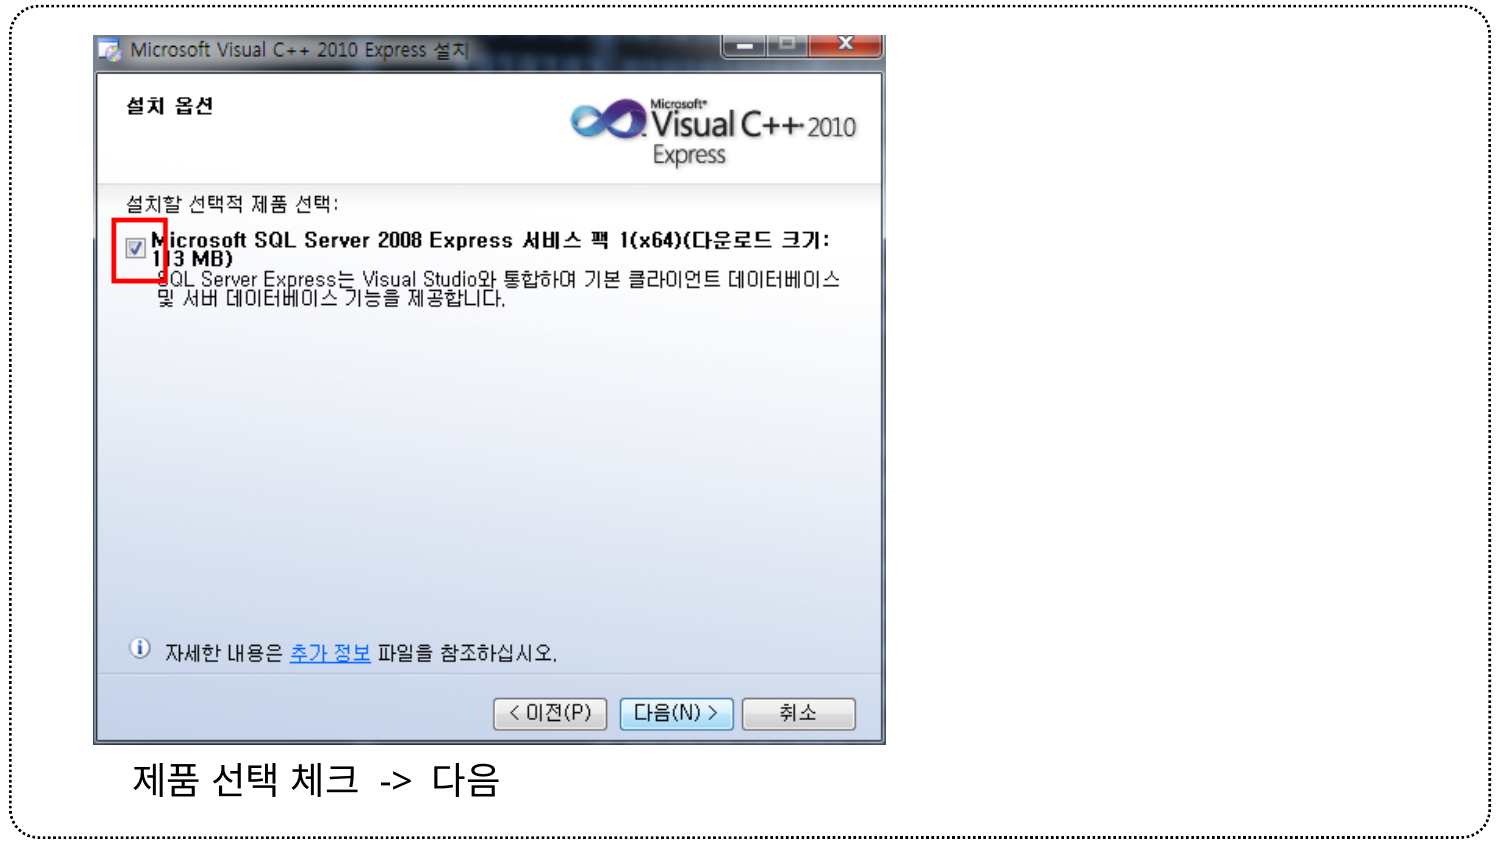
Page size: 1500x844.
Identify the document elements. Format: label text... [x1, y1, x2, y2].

text_box [8, 4, 1492, 840]
picture [93, 34, 887, 745]
text_box 제품 선택 체크 -> 다음 [117, 753, 516, 810]
